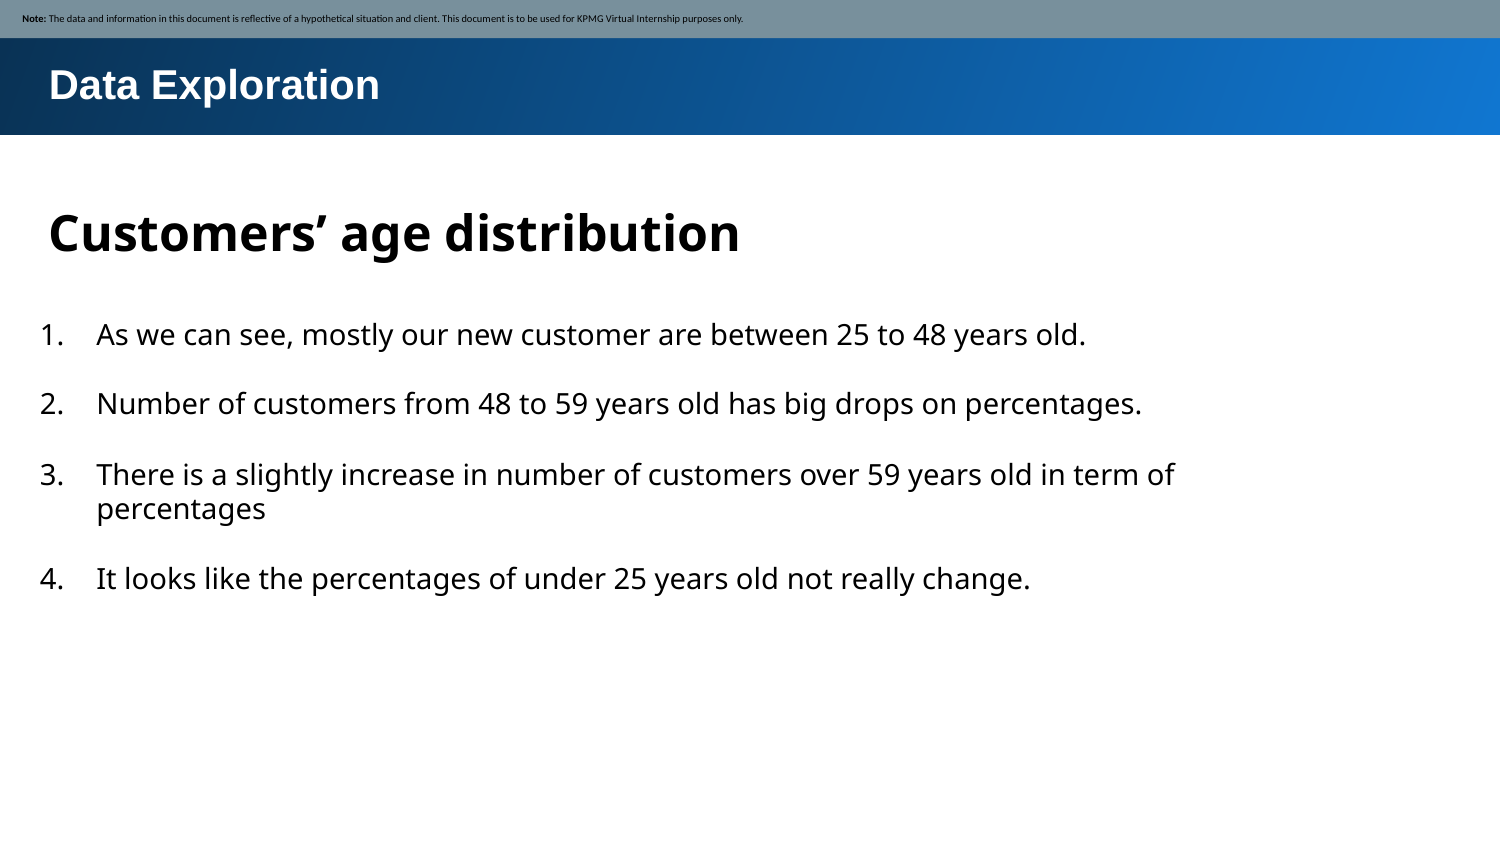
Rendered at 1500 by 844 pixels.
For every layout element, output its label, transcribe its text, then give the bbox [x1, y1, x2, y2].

text_box Note: The data and information in this document is reflective of a hypothetical situation and client. This document is to be used for KPMG Virtual Internship purposes only. [0, 0, 1500, 39]
text_box Data Exploration [33, 43, 1439, 124]
text_box [0, 39, 1500, 135]
text_box Customers’ age distribution [33, 177, 1439, 277]
text_box As we can see, mostly our new customer are between 25 to 48 years old. Number of customers from 48 to 59 years old has big drops on percentages. There is a slightly increase in number of customers over 59 years old in term of percentages It looks like the percentages of under 25 years old not really change. [24, 300, 1350, 611]
